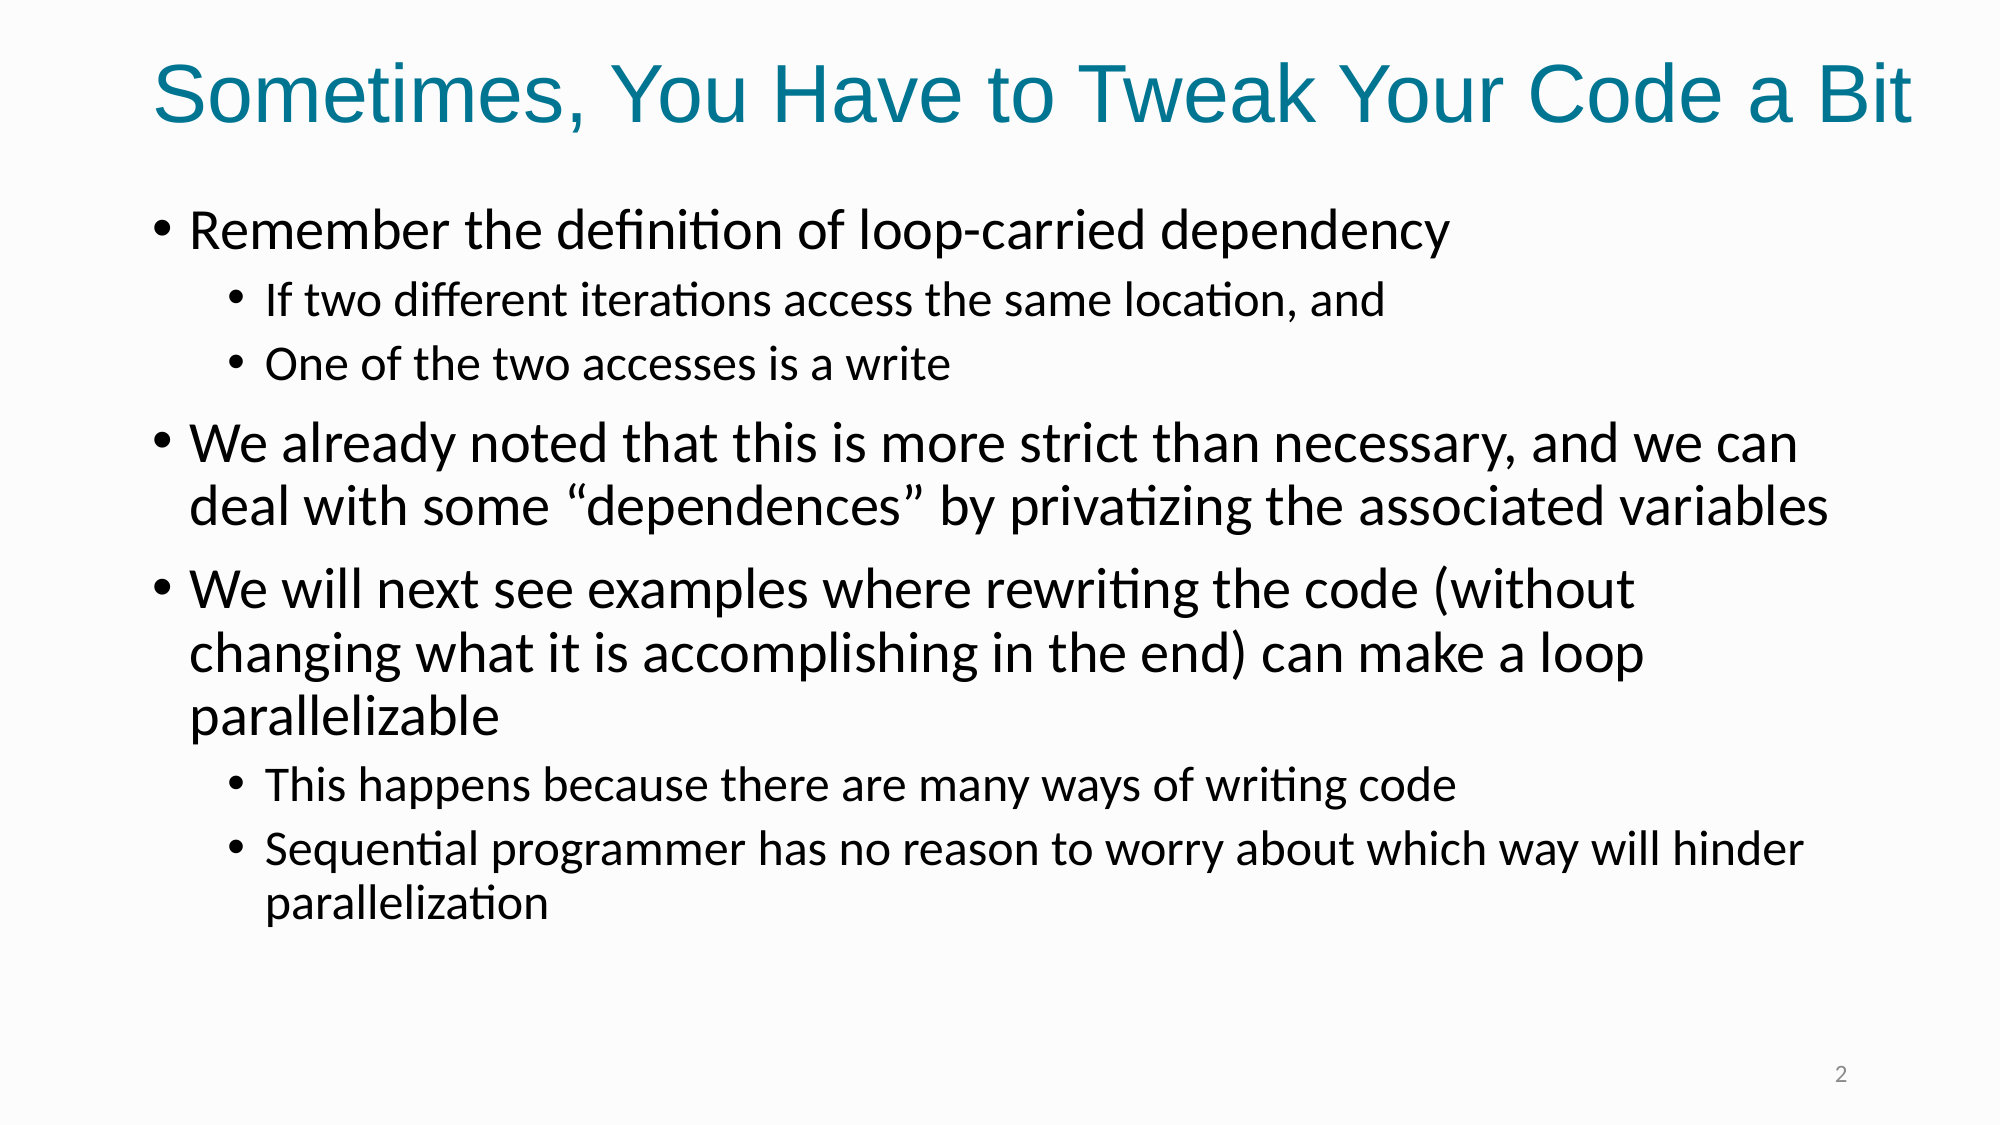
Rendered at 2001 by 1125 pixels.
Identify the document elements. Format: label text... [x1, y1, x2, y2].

title Sometimes, You Have to Tweak Your Code a Bit [137, 33, 1950, 160]
list Remember the definition of loop-carried dependency If two different iterations access the same location, and One of the two accesses is a write We already noted that this is more strict than necessary, and we can deal with some “dependences” by privatizing the associated variables We will next see examples where rewriting the code (without changing what it is accomplishing in the end) can make a loop parallelizable This happens because there are many ways of writing code Sequential programmer has no reason to worry about which way will hinder parallelization [137, 191, 1863, 1014]
slide_number 2 [1412, 1042, 1863, 1103]
